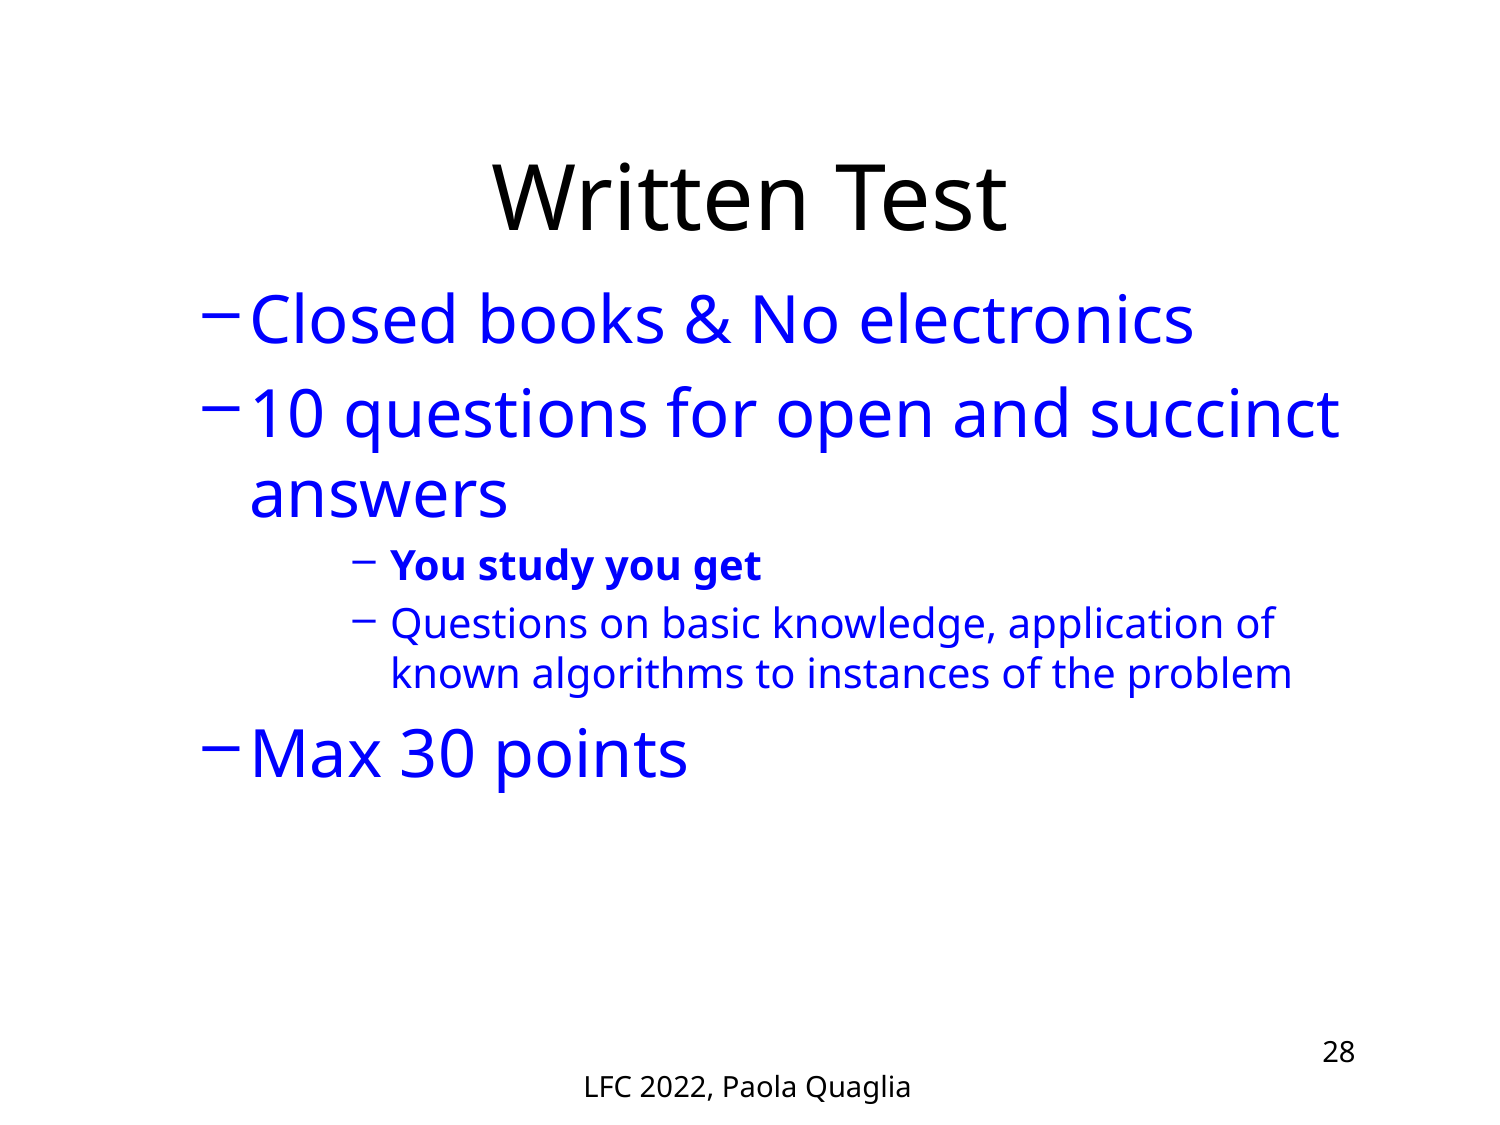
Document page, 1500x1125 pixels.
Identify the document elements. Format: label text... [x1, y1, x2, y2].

list Closed books & No electronics 10 questions for open and succinct answers You study you get Questions on basic knowledge, application of known algorithms to instances of the problem Max 30 points [112, 269, 1432, 1073]
footer LFC 2022, Paola Quaglia [510, 1025, 986, 1102]
title Written Test [112, 99, 1388, 269]
slide_number 28 [1058, 1025, 1372, 1102]
